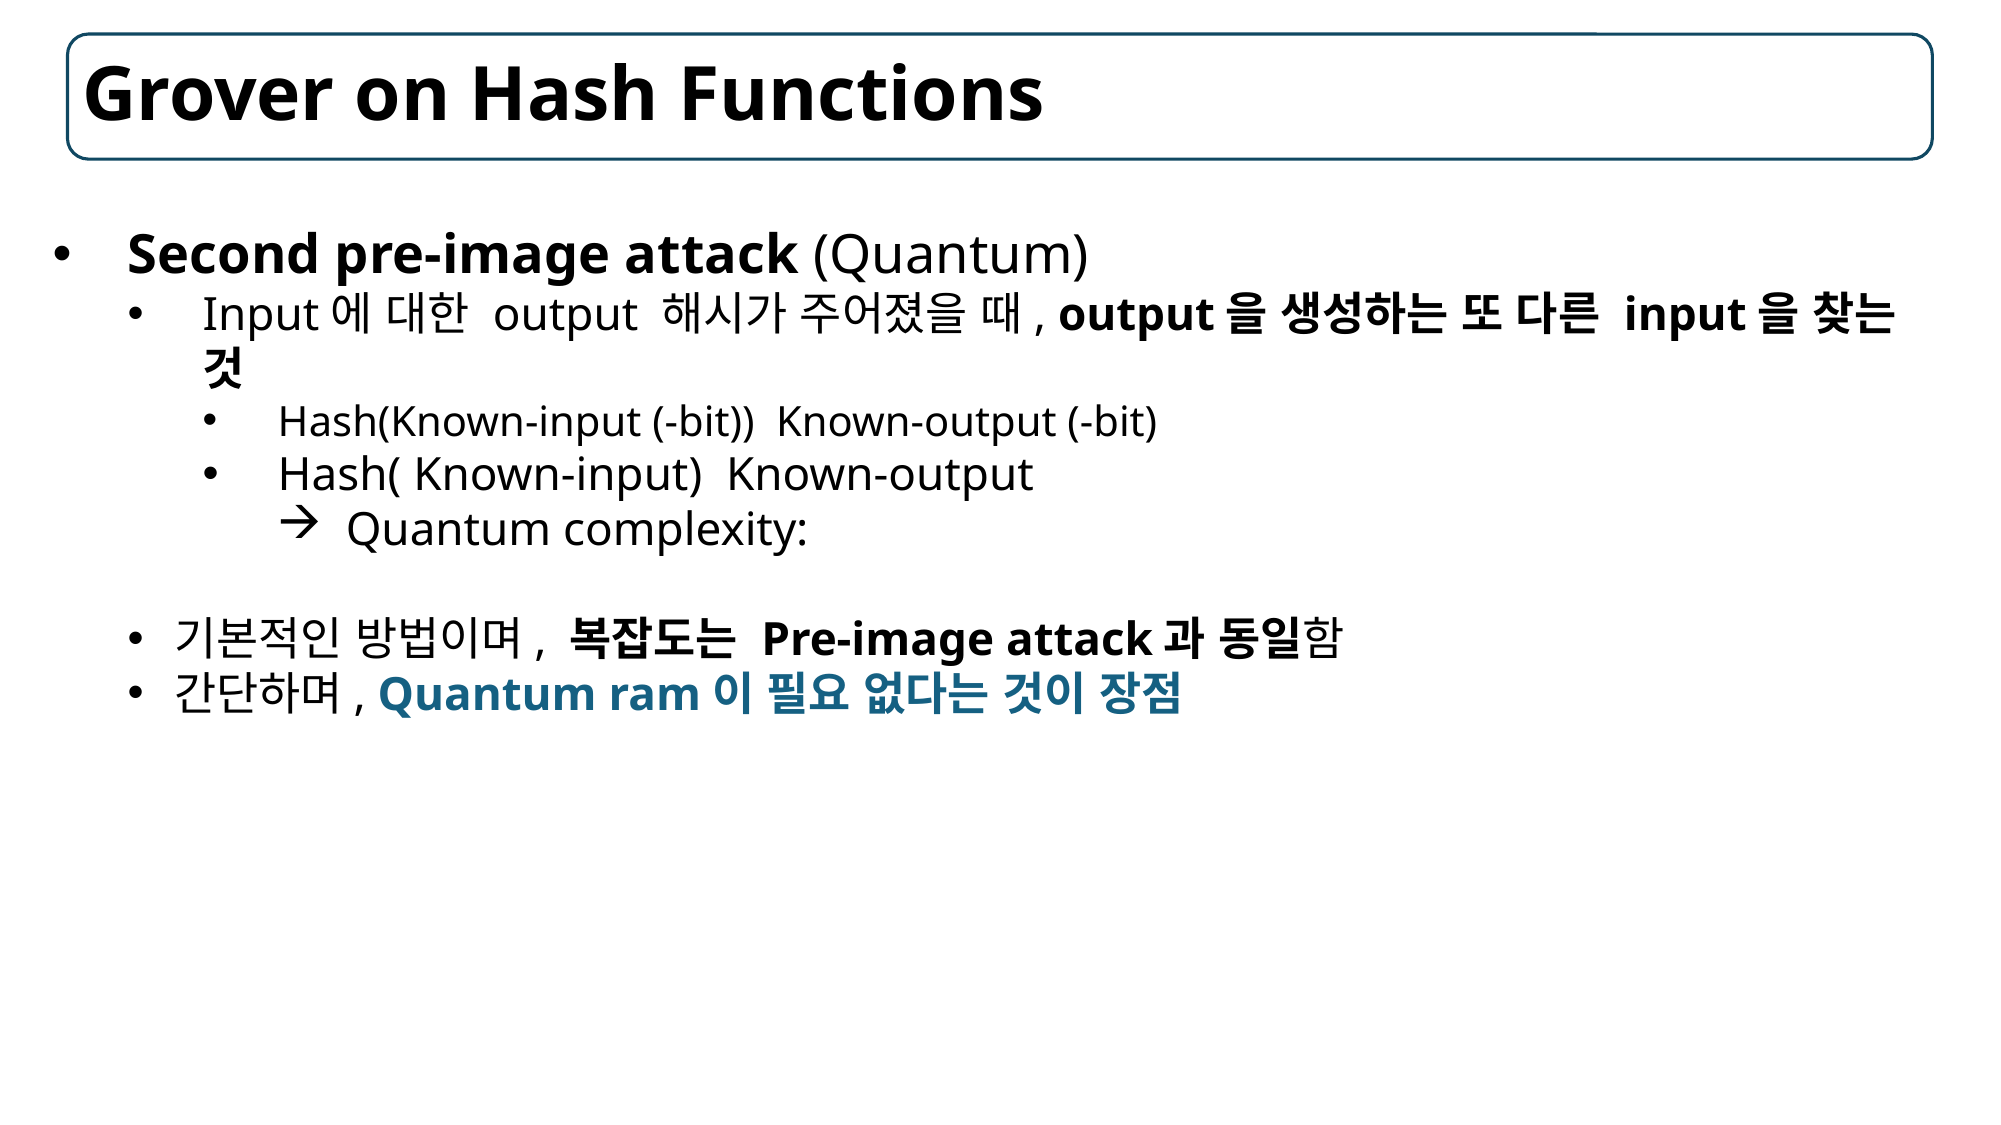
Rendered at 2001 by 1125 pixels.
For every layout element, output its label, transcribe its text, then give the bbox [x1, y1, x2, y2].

title Grover on Hash Functions [67, 34, 1933, 160]
